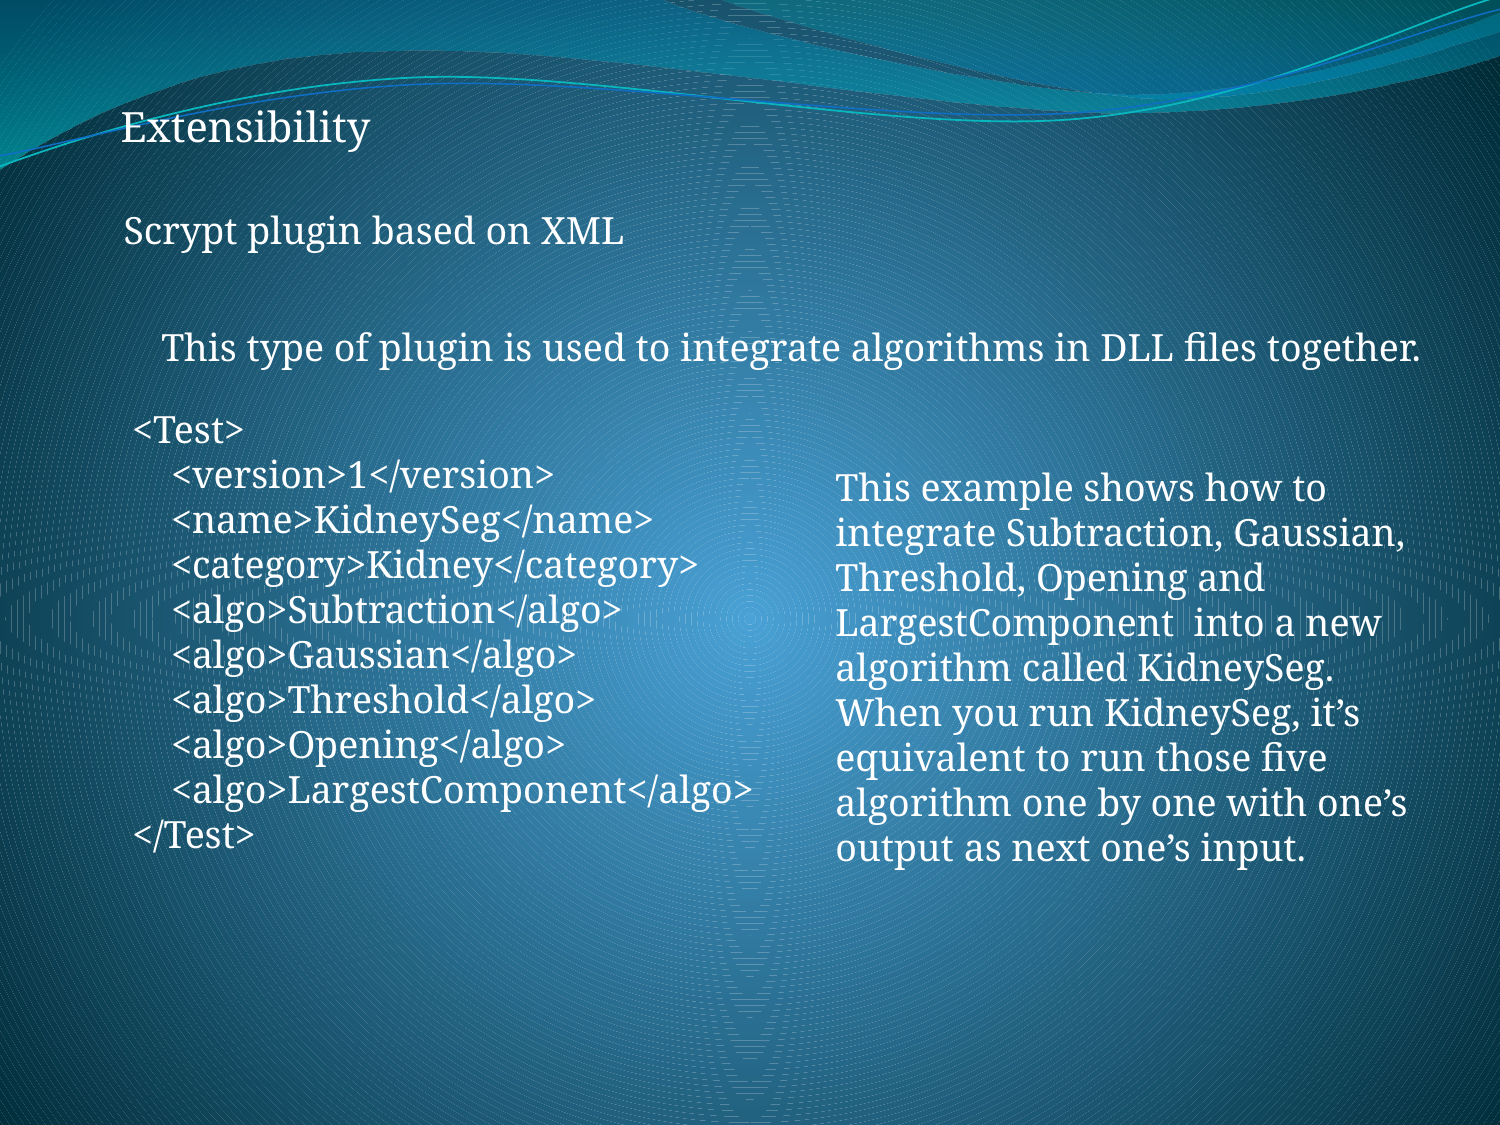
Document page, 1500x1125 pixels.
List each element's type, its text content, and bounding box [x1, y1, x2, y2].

text_box Extensibility [105, 93, 386, 159]
text_box This type of plugin is used to integrate algorithms in DLL files together. [146, 316, 1438, 377]
text_box <Test> <version>1</version> <name>KidneySeg</name> <category>Kidney</category> <algo>Subtraction</algo> <algo>Gaussian</algo> <algo>Threshold</algo> <algo>Opening</algo> <algo>LargestComponent</algo> </Test> [117, 398, 786, 864]
text_box This example shows how to integrate Subtraction, Gaussian, Threshold, Opening and LargestComponent into a new algorithm called KidneySeg. When you run KidneySeg, it’s equivalent to run those five algorithm one by one with one’s output as next one’s input. [820, 456, 1442, 877]
text_box Scrypt plugin based on XML [108, 199, 640, 260]
